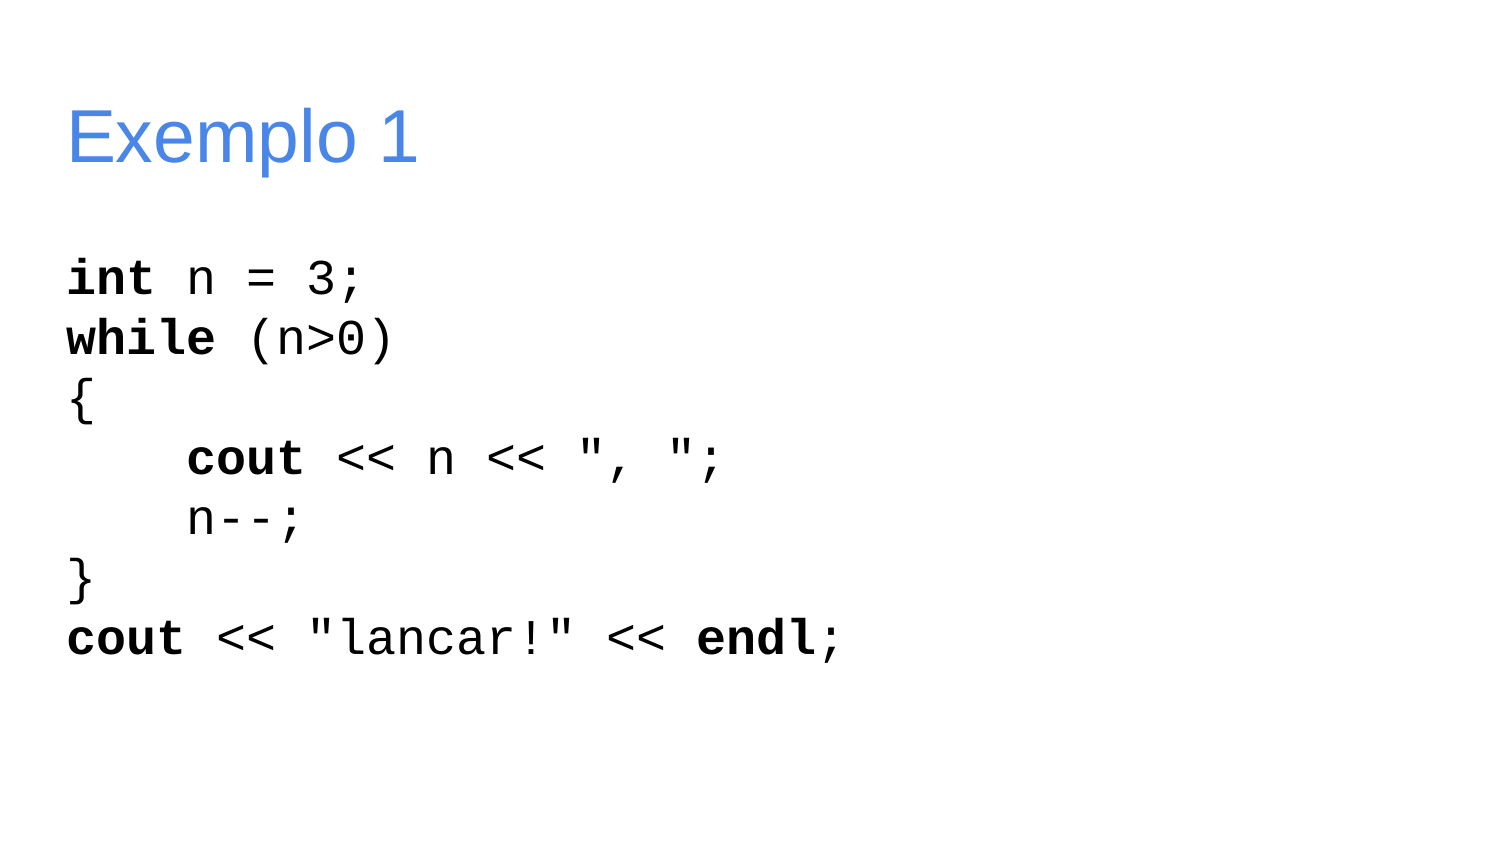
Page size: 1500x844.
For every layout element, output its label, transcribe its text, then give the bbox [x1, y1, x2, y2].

list int n = 3; while (n>0) { cout << n << ", "; n--; } cout << "lancar!" << endl; [51, 229, 1449, 790]
title Exemplo 1 [51, 72, 1449, 167]
